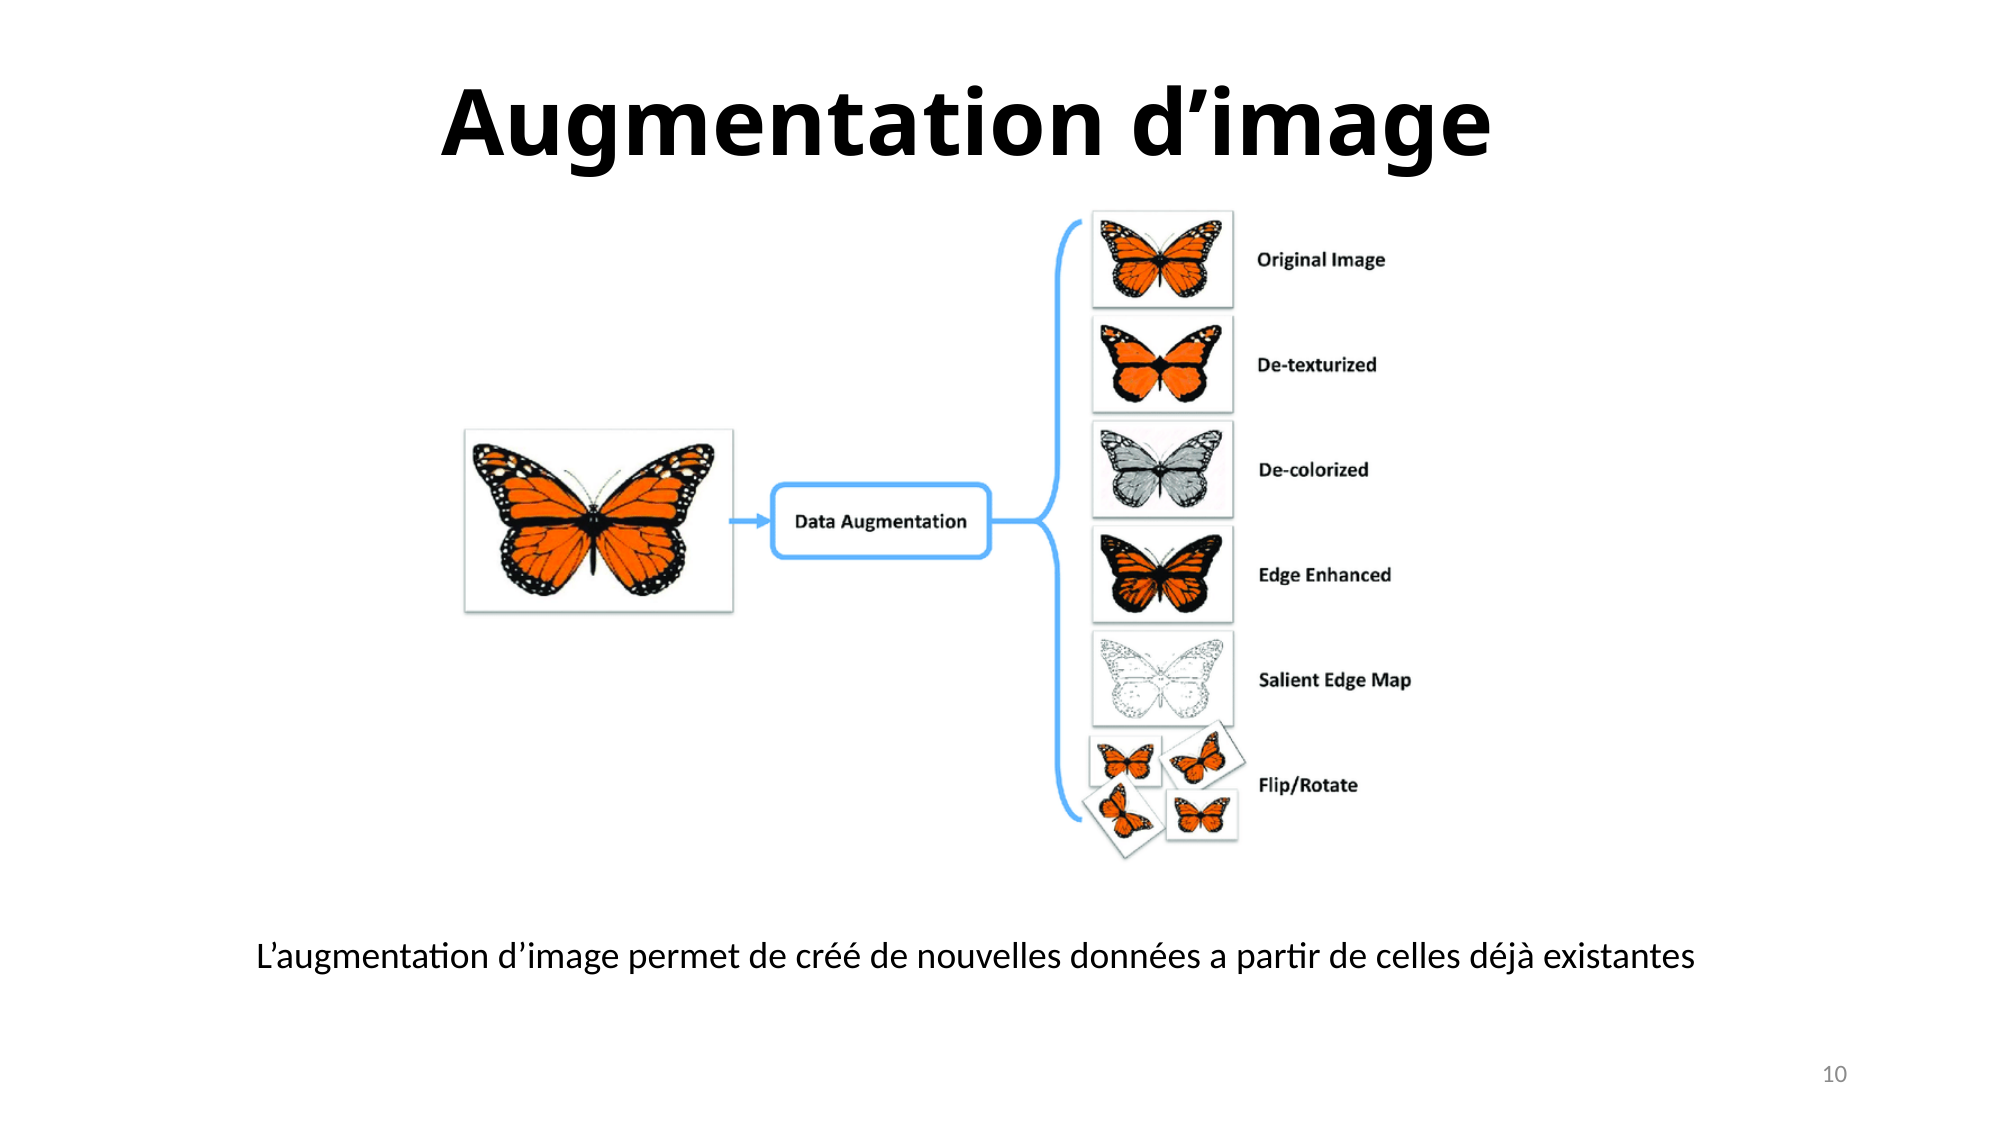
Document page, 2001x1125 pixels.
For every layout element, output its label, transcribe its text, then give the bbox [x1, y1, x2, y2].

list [458, 206, 1413, 866]
text_box L’augmentation d’image permet de créé de nouvelles données a partir de celles déjà existantes [241, 923, 1955, 984]
slide_number 10 [1412, 1042, 1863, 1103]
title Augmentation d’image [0, 17, 1936, 235]
